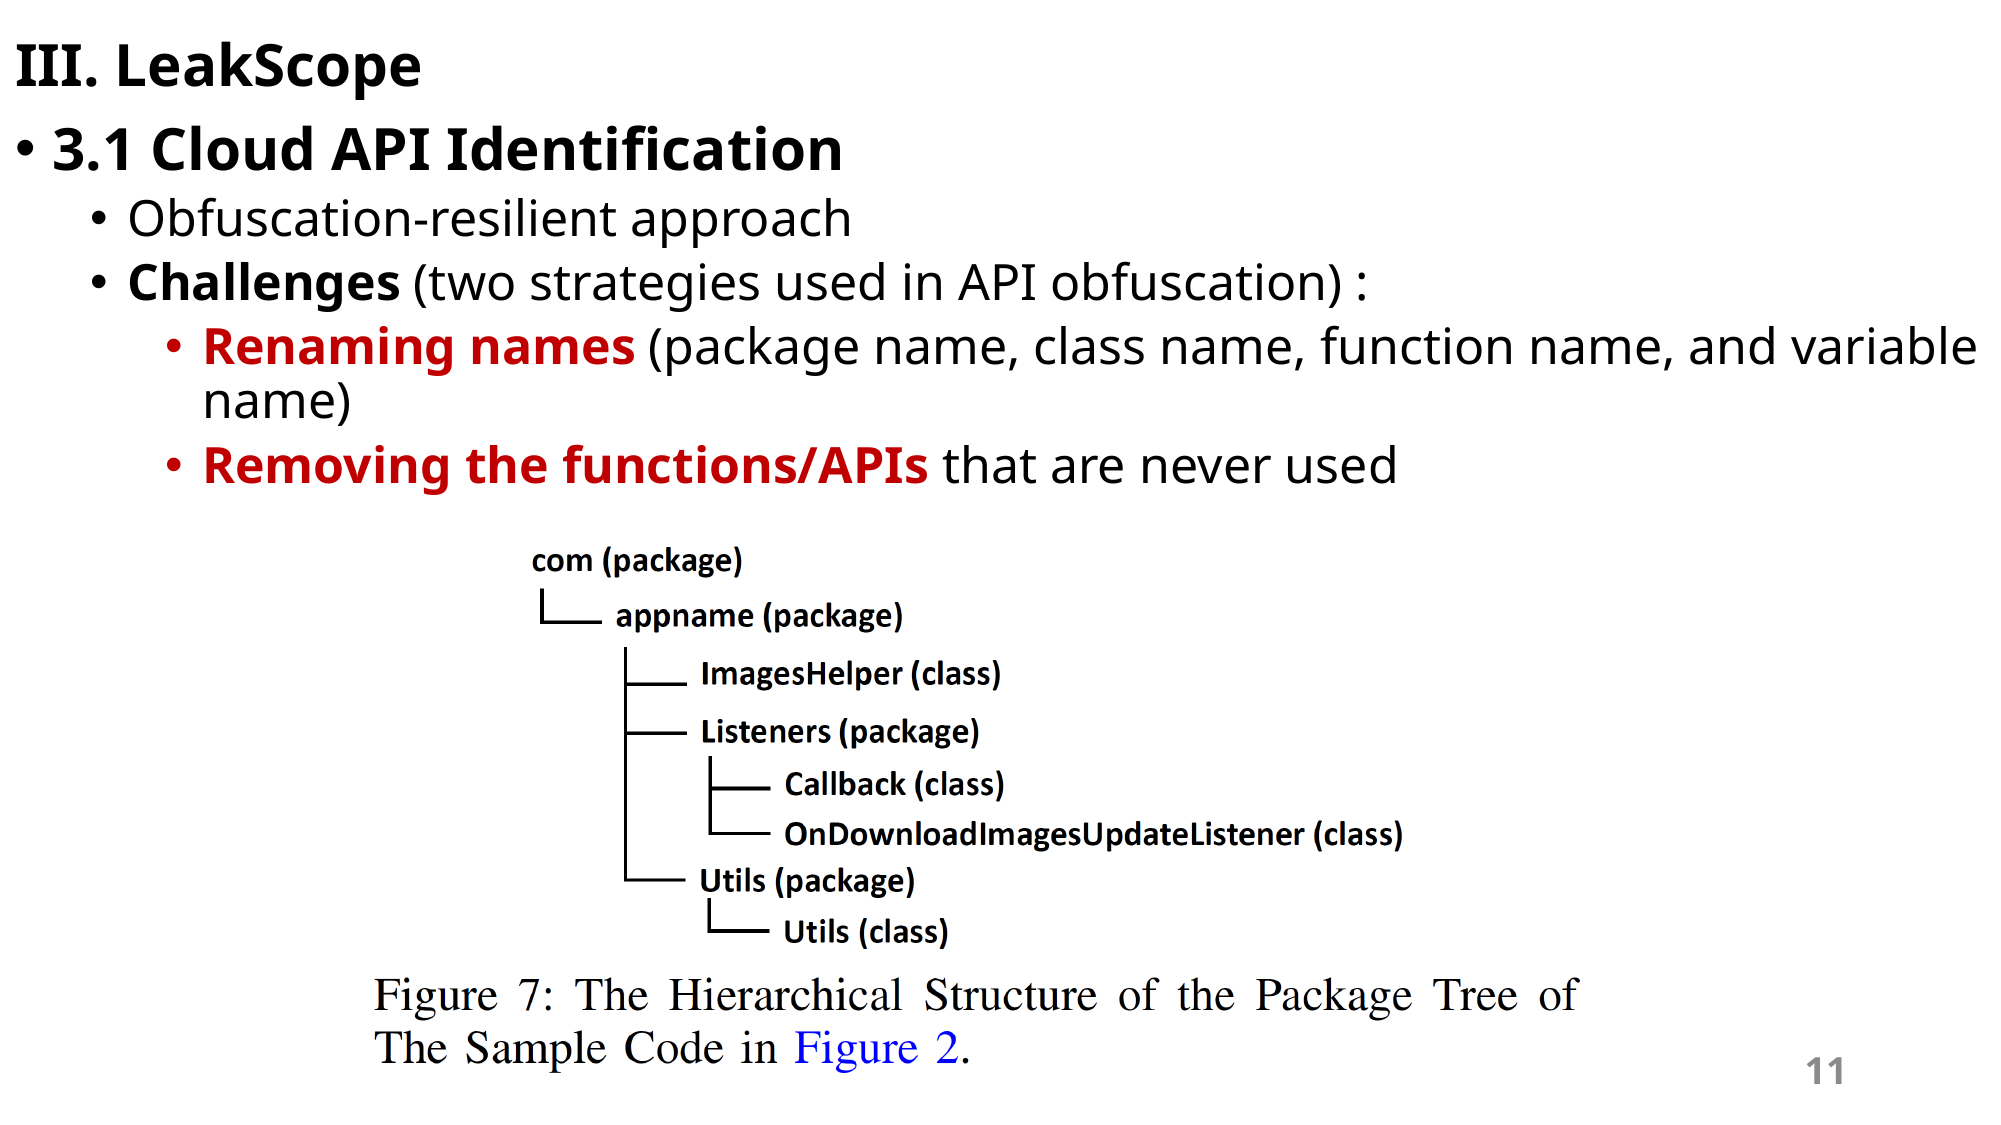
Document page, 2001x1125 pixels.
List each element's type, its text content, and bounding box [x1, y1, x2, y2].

picture [332, 539, 1589, 1086]
list III. LeakScope 3.1 Cloud API Identification Obfuscation-resilient approach Challenges (two strategies used in API obfuscation) : Renaming names (package name, class name, function name, and variable name) Removing the functions/APIs that are never used [0, 28, 2000, 1007]
slide_number 11 [1412, 1042, 1863, 1103]
